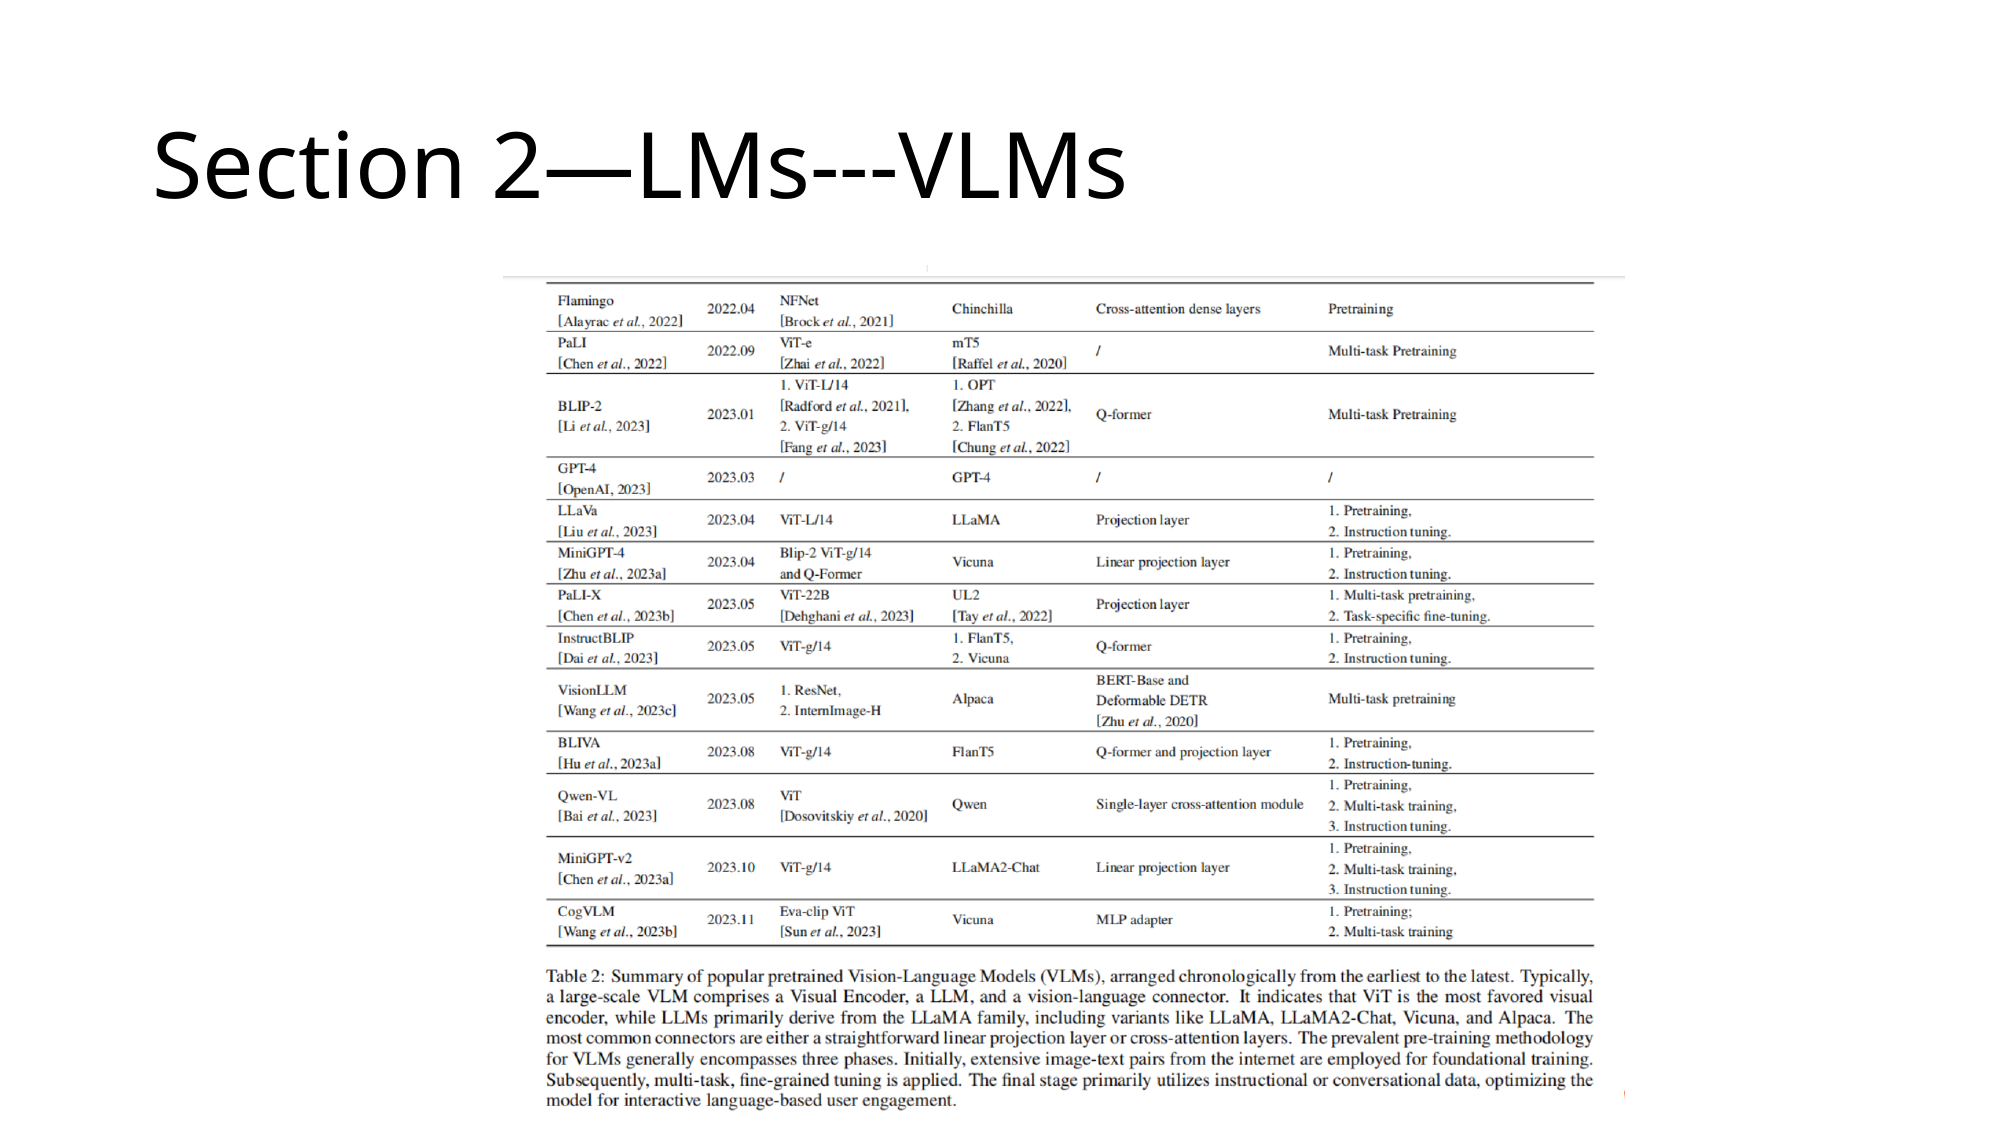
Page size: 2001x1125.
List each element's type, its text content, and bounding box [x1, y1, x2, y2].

title Section 2—LMs---VLMs [137, 59, 1863, 278]
picture [503, 265, 1625, 1125]
